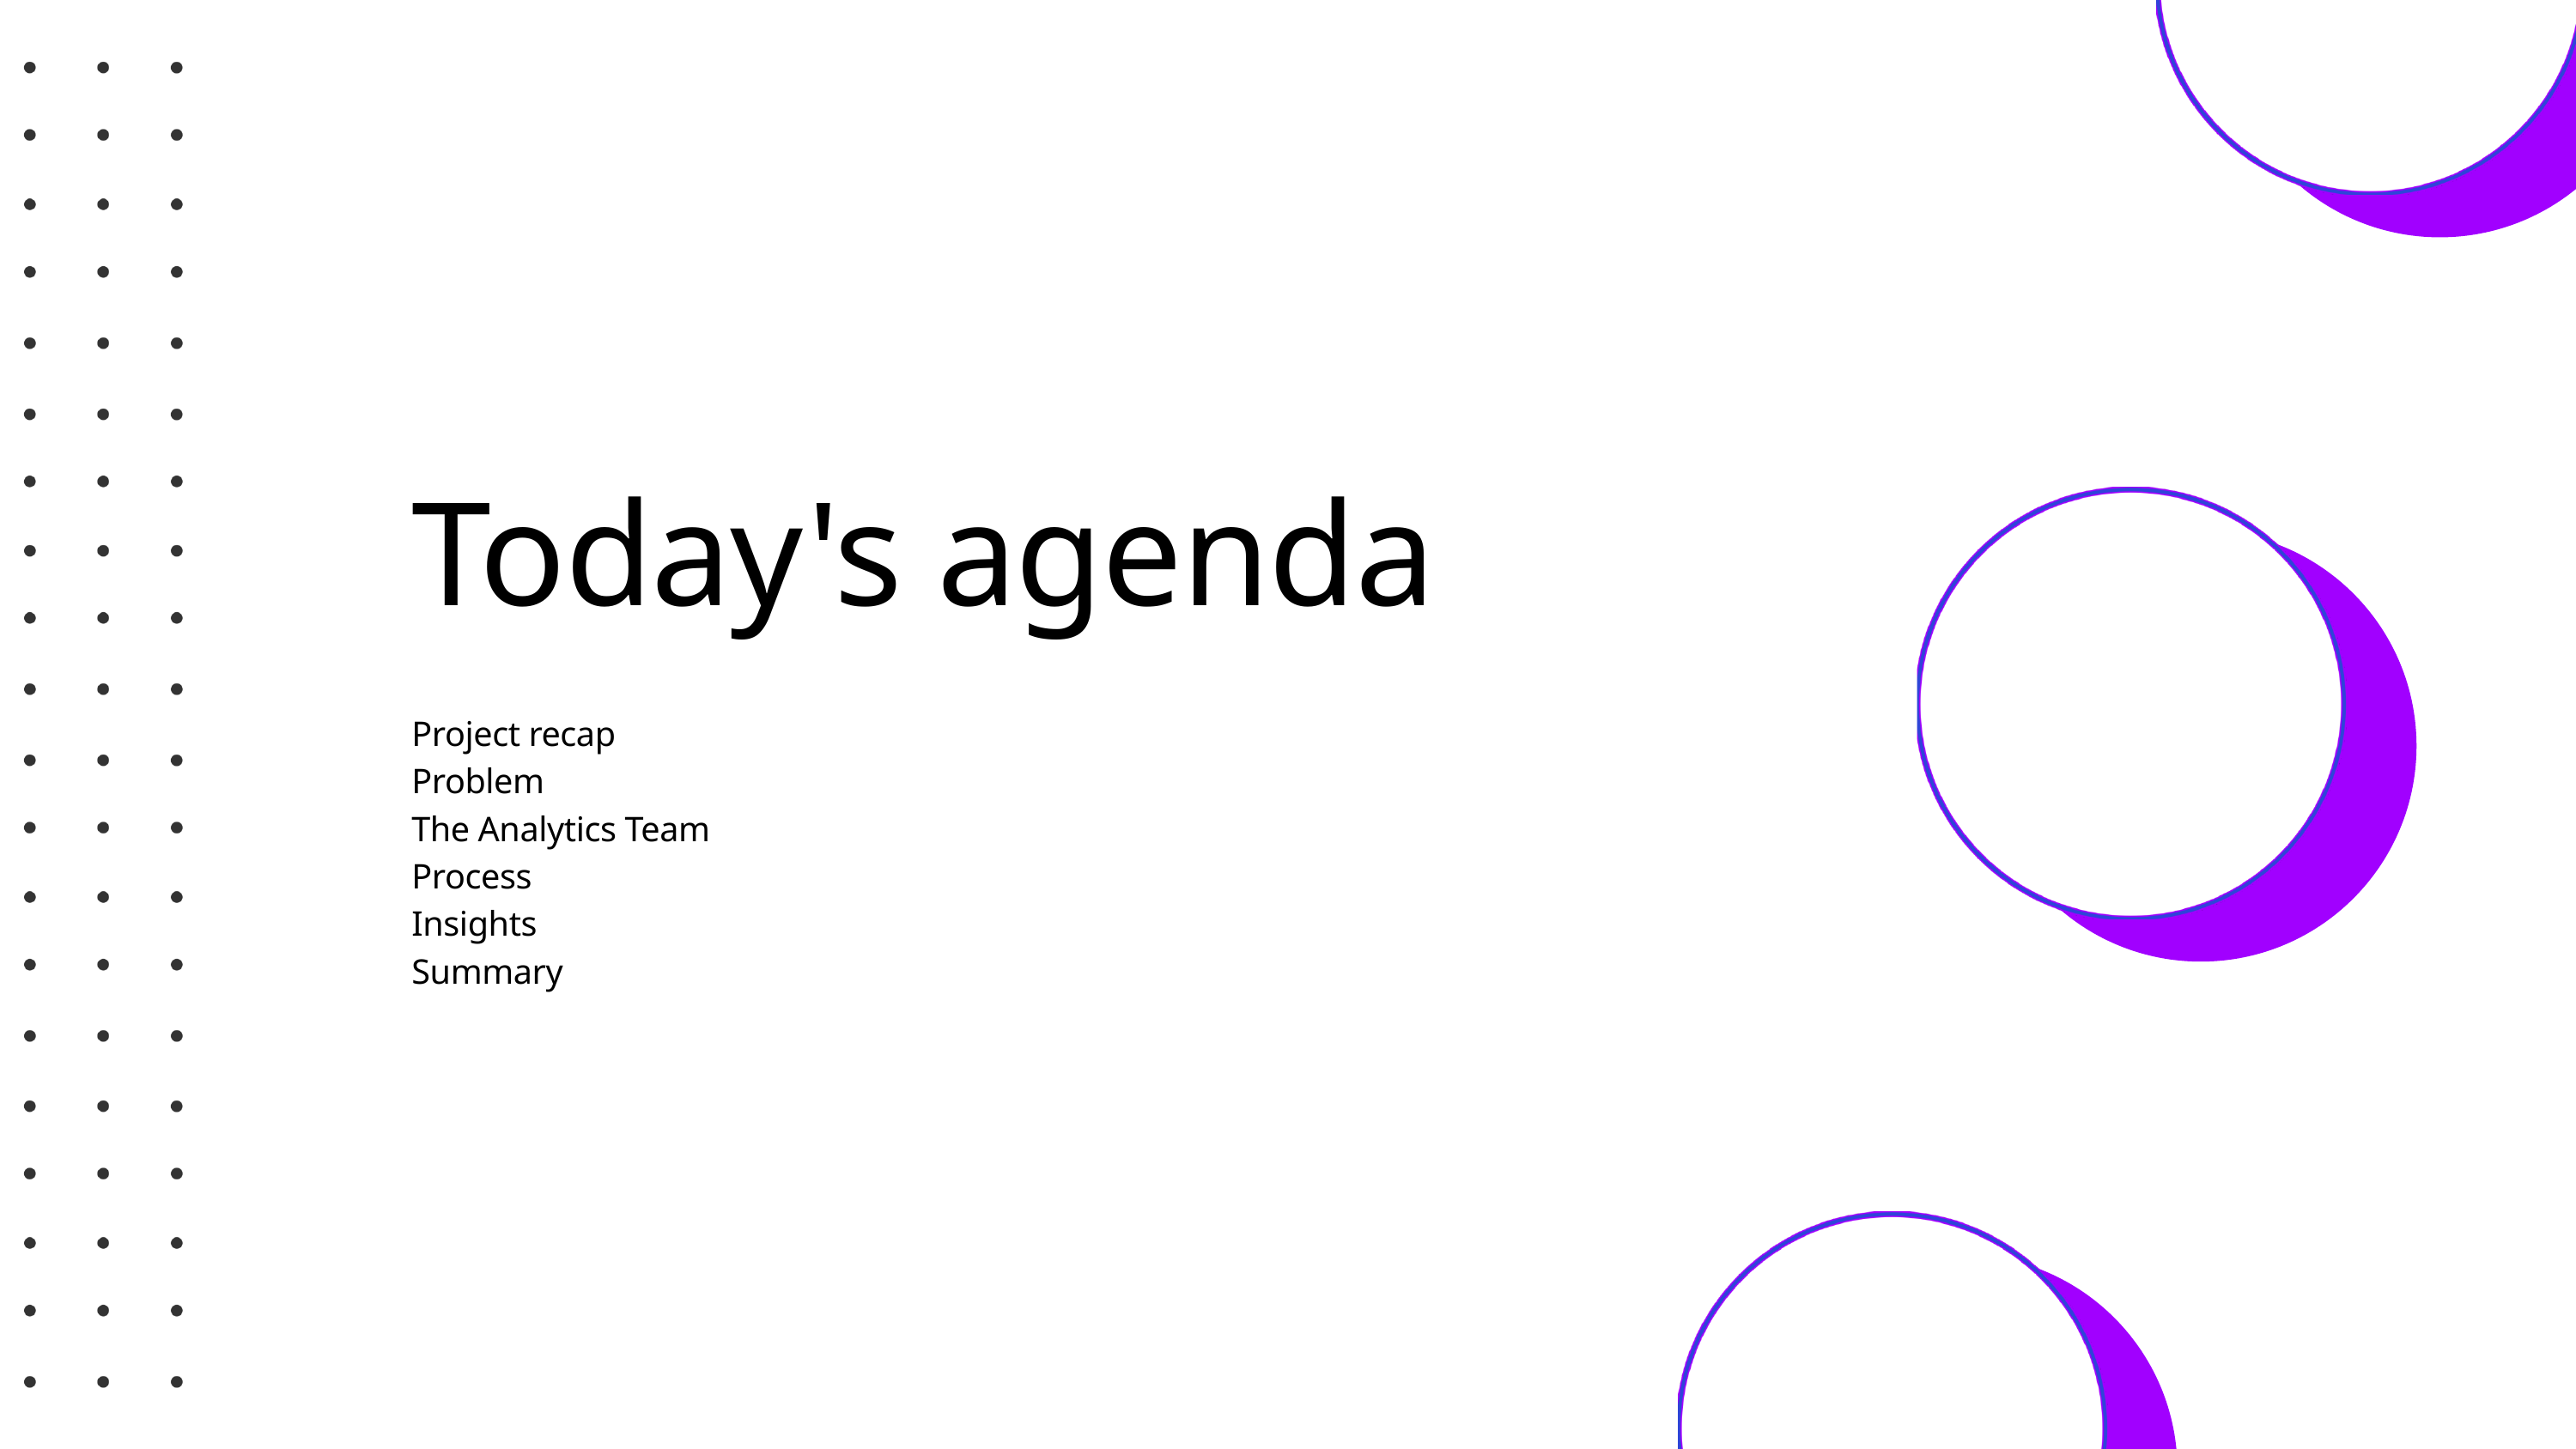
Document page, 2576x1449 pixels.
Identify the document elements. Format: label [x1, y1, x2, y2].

text_box [1917, 487, 2417, 962]
text_box [0, 57, 187, 1392]
text_box [411, 462, 1634, 998]
text_box [2155, 0, 2576, 238]
text_box [1677, 1210, 2178, 1449]
